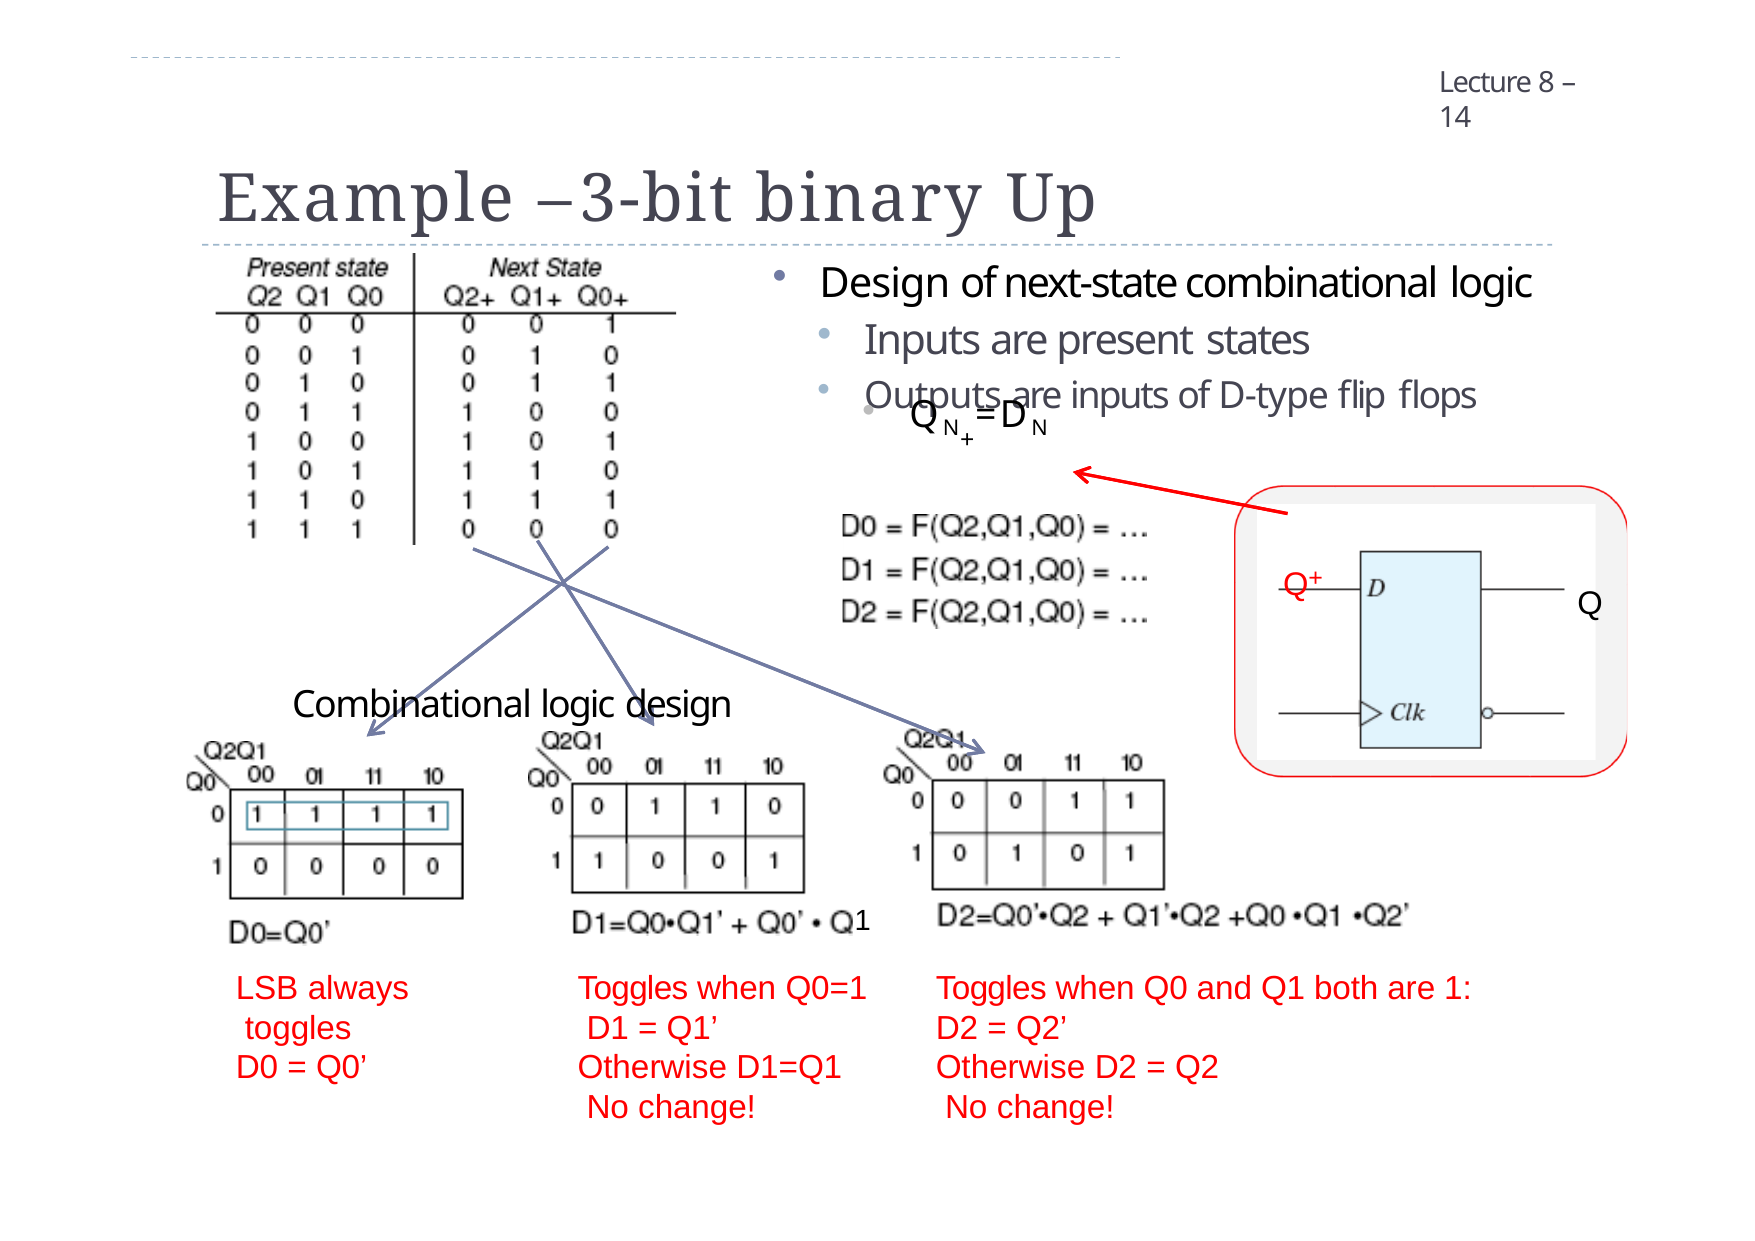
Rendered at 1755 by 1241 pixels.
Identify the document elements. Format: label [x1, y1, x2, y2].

text_box [215, 246, 1628, 958]
text_box [186, 741, 464, 946]
text_box [1436, 61, 1614, 134]
text_box [575, 963, 875, 1126]
text_box [233, 963, 413, 1086]
text_box [933, 963, 1483, 1126]
title [215, 152, 1351, 253]
